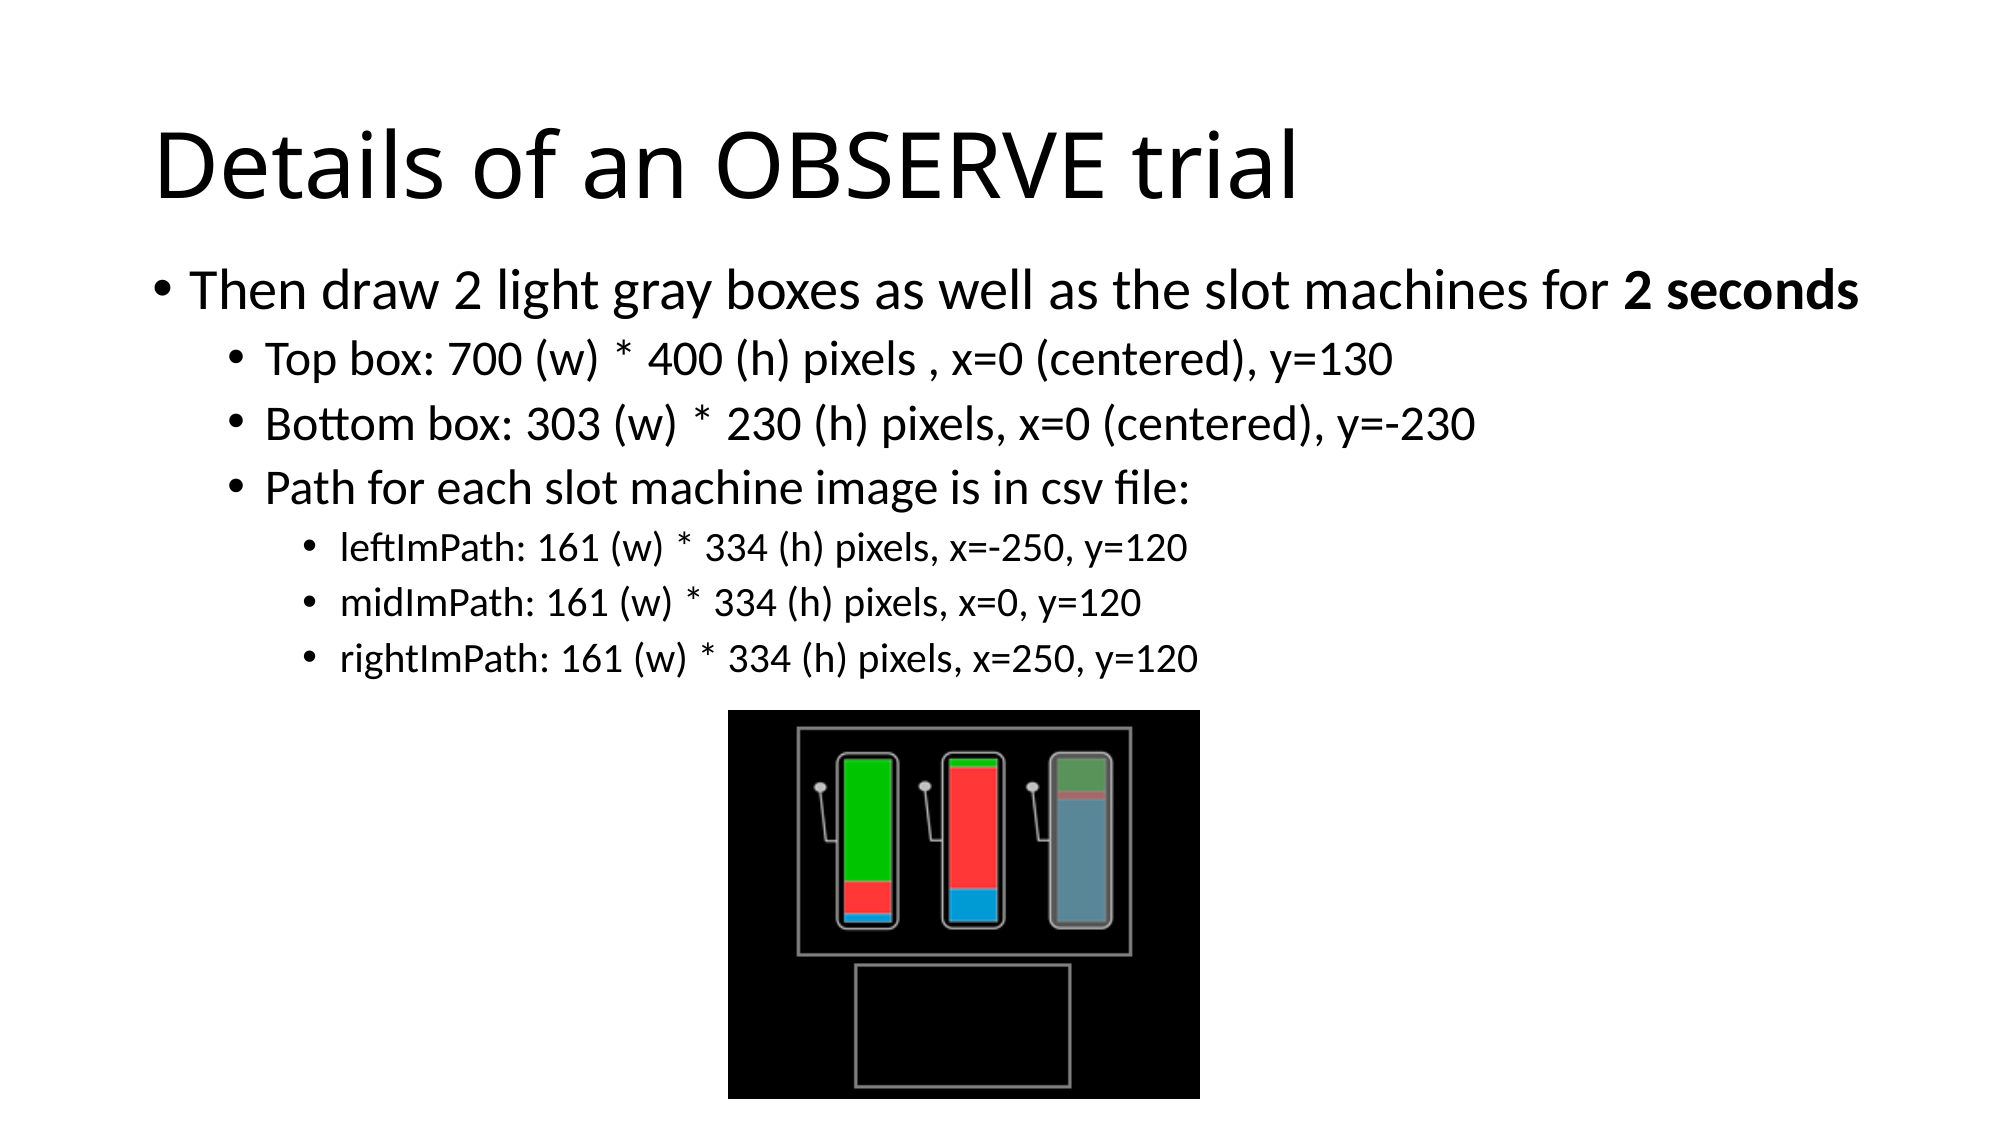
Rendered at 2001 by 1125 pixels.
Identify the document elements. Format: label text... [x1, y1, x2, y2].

title Details of an OBSERVE trial [137, 59, 1863, 251]
list Then draw 2 light gray boxes as well as the slot machines for 2 seconds Top box: 700 (w) * 400 (h) pixels , x=0 (centered), y=130 Bottom box: 303 (w) * 230 (h) pixels, x=0 (centered), y=-230 Path for each slot machine image is in csv file: leftImPath: 161 (w) * 334 (h) pixels, x=-250, y=120 midImPath: 161 (w) * 334 (h) pixels, x=0, y=120 rightImPath: 161 (w) * 334 (h) pixels, x=250, y=120 [137, 251, 1941, 1014]
picture [728, 710, 1200, 1099]
